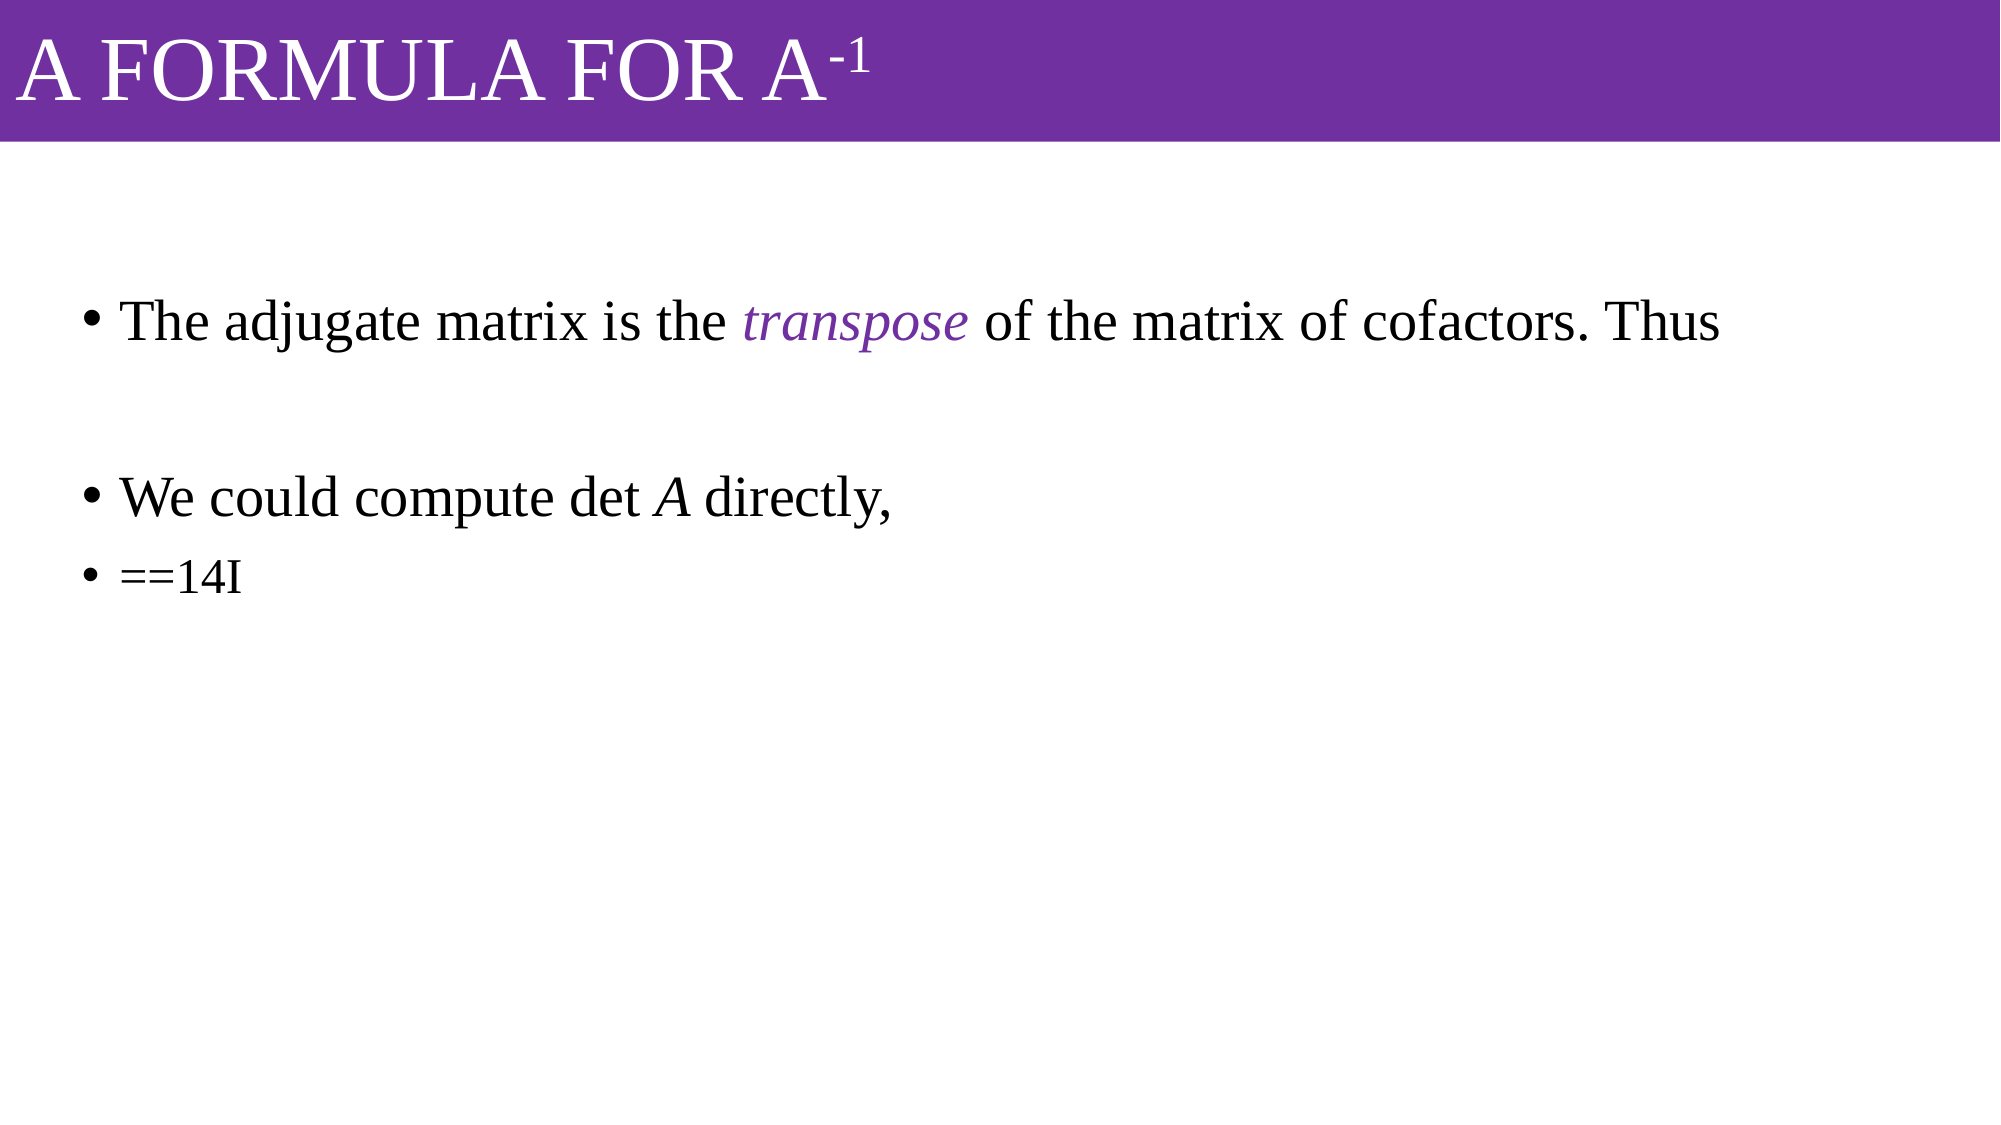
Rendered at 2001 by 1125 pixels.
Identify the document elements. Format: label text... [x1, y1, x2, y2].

title A FORMULA FOR A-1 [0, 0, 2000, 142]
